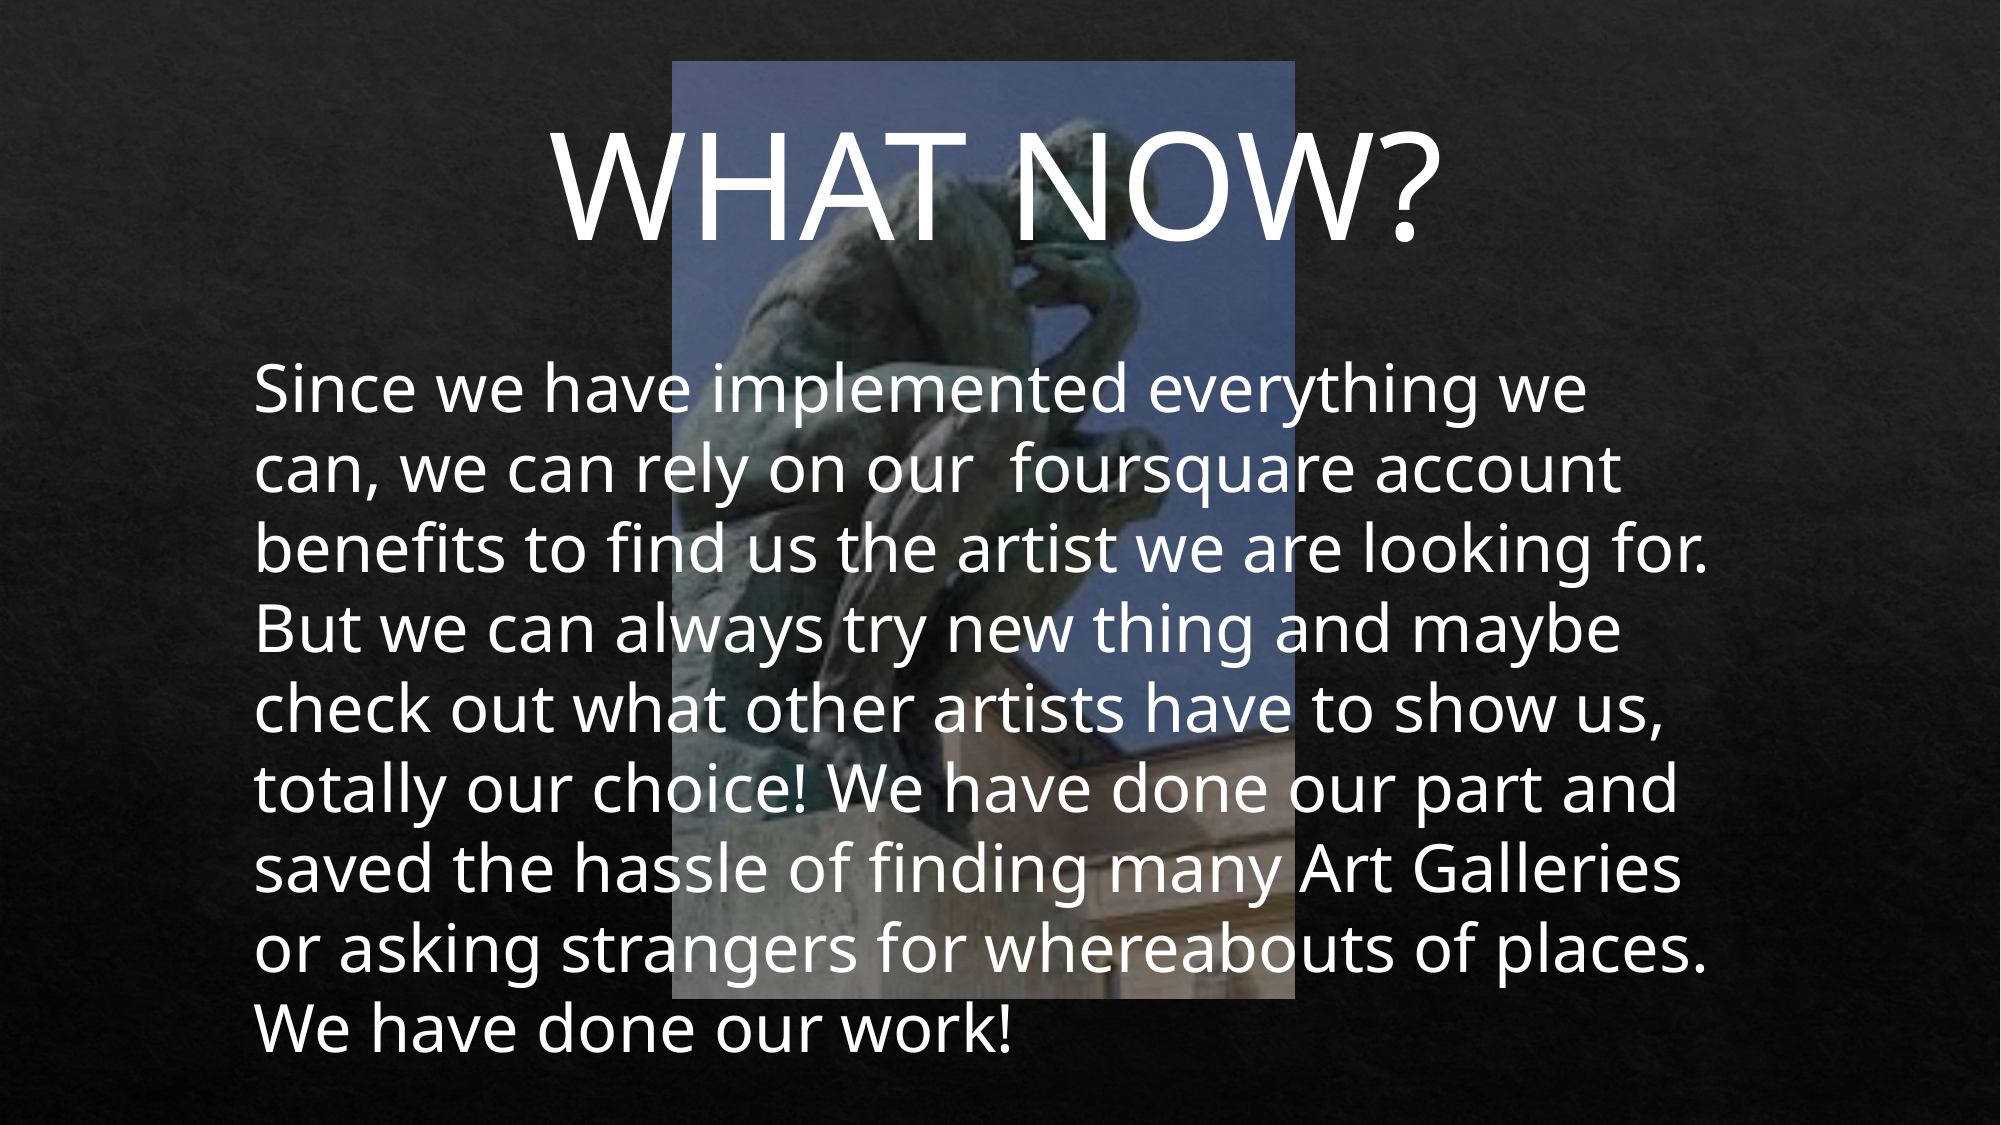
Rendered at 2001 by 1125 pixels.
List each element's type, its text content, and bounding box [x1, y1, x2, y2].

text_box Since we have implemented everything we can, we can rely on our foursquare account benefits to find us the artist we are looking for. But we can always try new thing and maybe check out what other artists have to show us, totally our choice! We have done our part and saved the hassle of finding many Art Galleries or asking strangers for whereabouts of places. We have done our work! [239, 338, 1729, 1073]
text_box WHAT NOW? [415, 83, 664, 279]
text_box WHAT NOW? [1304, 83, 1578, 279]
picture [672, 61, 1295, 1000]
